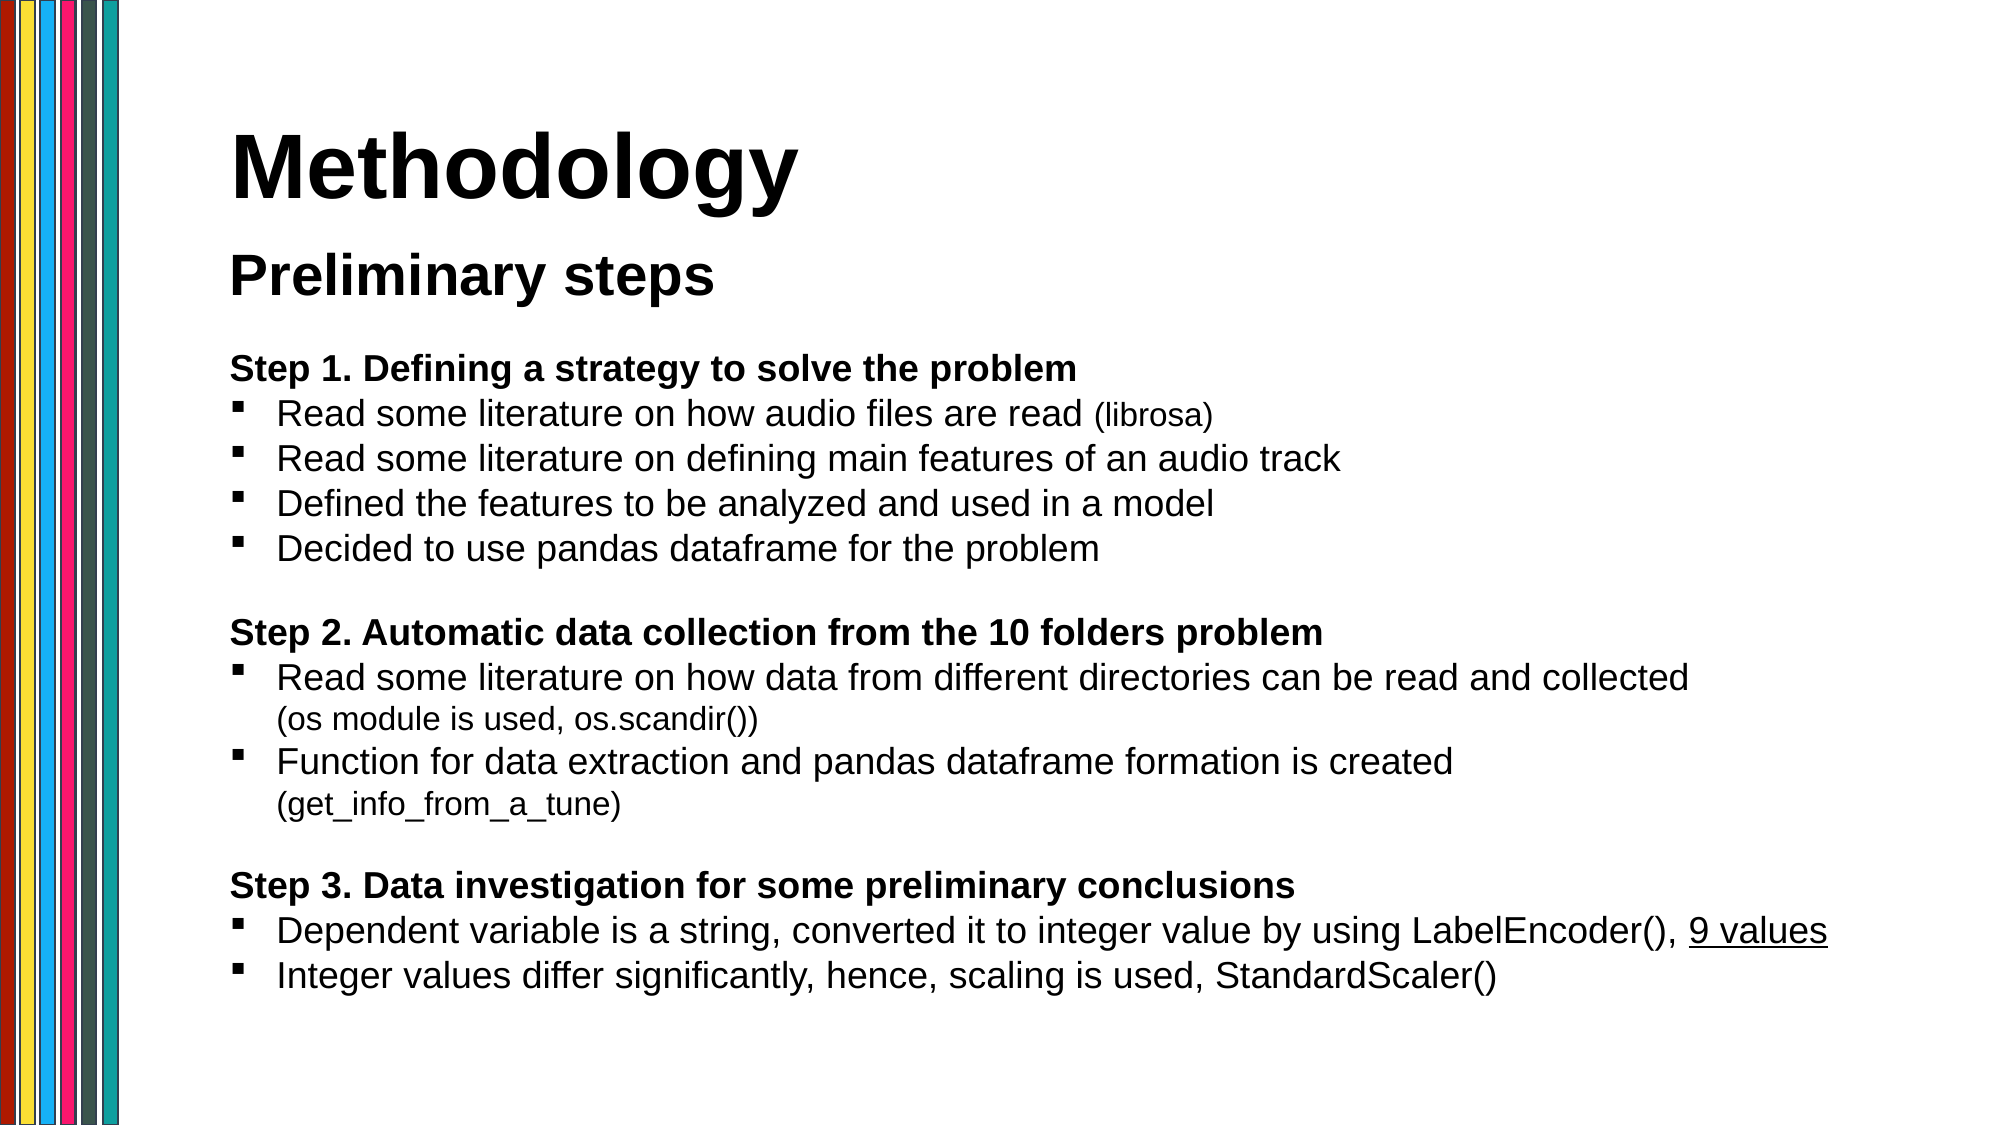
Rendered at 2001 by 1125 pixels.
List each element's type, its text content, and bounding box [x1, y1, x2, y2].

text_box [102, 0, 119, 1125]
text_box [39, 0, 56, 1125]
title Methodology [214, 59, 1940, 278]
text_box [60, 0, 77, 1125]
text_box [0, 0, 16, 1125]
text_box Preliminary steps [214, 237, 1539, 316]
text_box Step 3. Data investigation for some preliminary conclusions Dependent variable is a string, converted it to integer value by using LabelEncoder(), 9 values Integer values differ significantly, hence, scaling is used, StandardScaler() [214, 853, 1848, 1004]
text_box Step 1. Defining a strategy to solve the problem Read some literature on how audio files are read (librosa) Read some literature on defining main features of an audio track Defined the features to be analyzed and used in a model Decided to use pandas dataframe for the problem [214, 336, 1539, 577]
text_box [19, 0, 36, 1125]
text_box Step 2. Automatic data collection from the 10 folders problem Read some literature on how data from different directories can be read and collected (os module is used, os.scandir()) Function for data extraction and pandas dataframe formation is created (get_info_from_a_tune) [214, 600, 1754, 830]
text_box [81, 0, 97, 1125]
